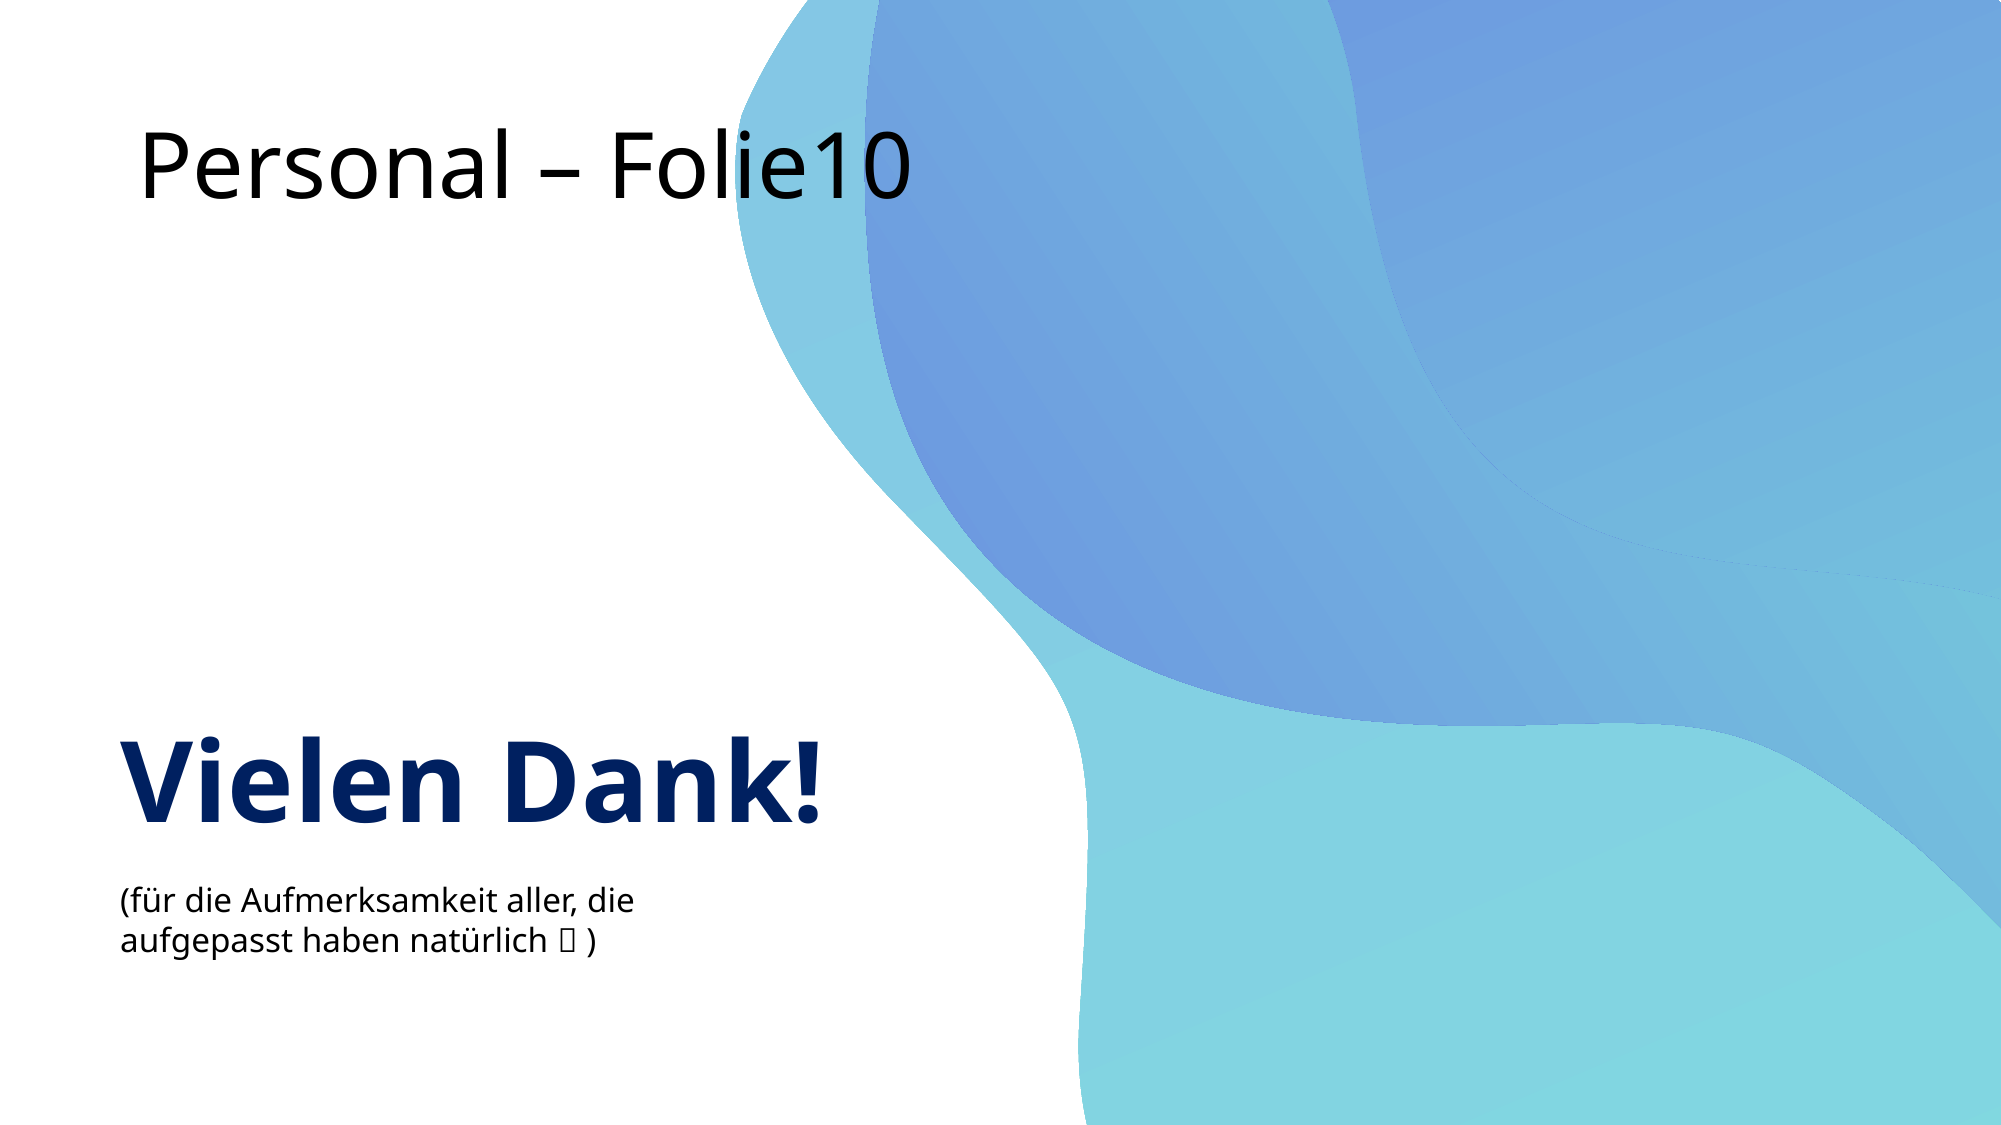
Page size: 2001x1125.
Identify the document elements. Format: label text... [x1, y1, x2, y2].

text_box Vielen Dank! [120, 710, 796, 846]
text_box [796, 0, 2000, 1125]
title Personal – Folie10 [137, 59, 796, 278]
text_box (für die Aufmerksamkeit aller, die aufgepasst haben natürlich  ) [120, 878, 701, 959]
